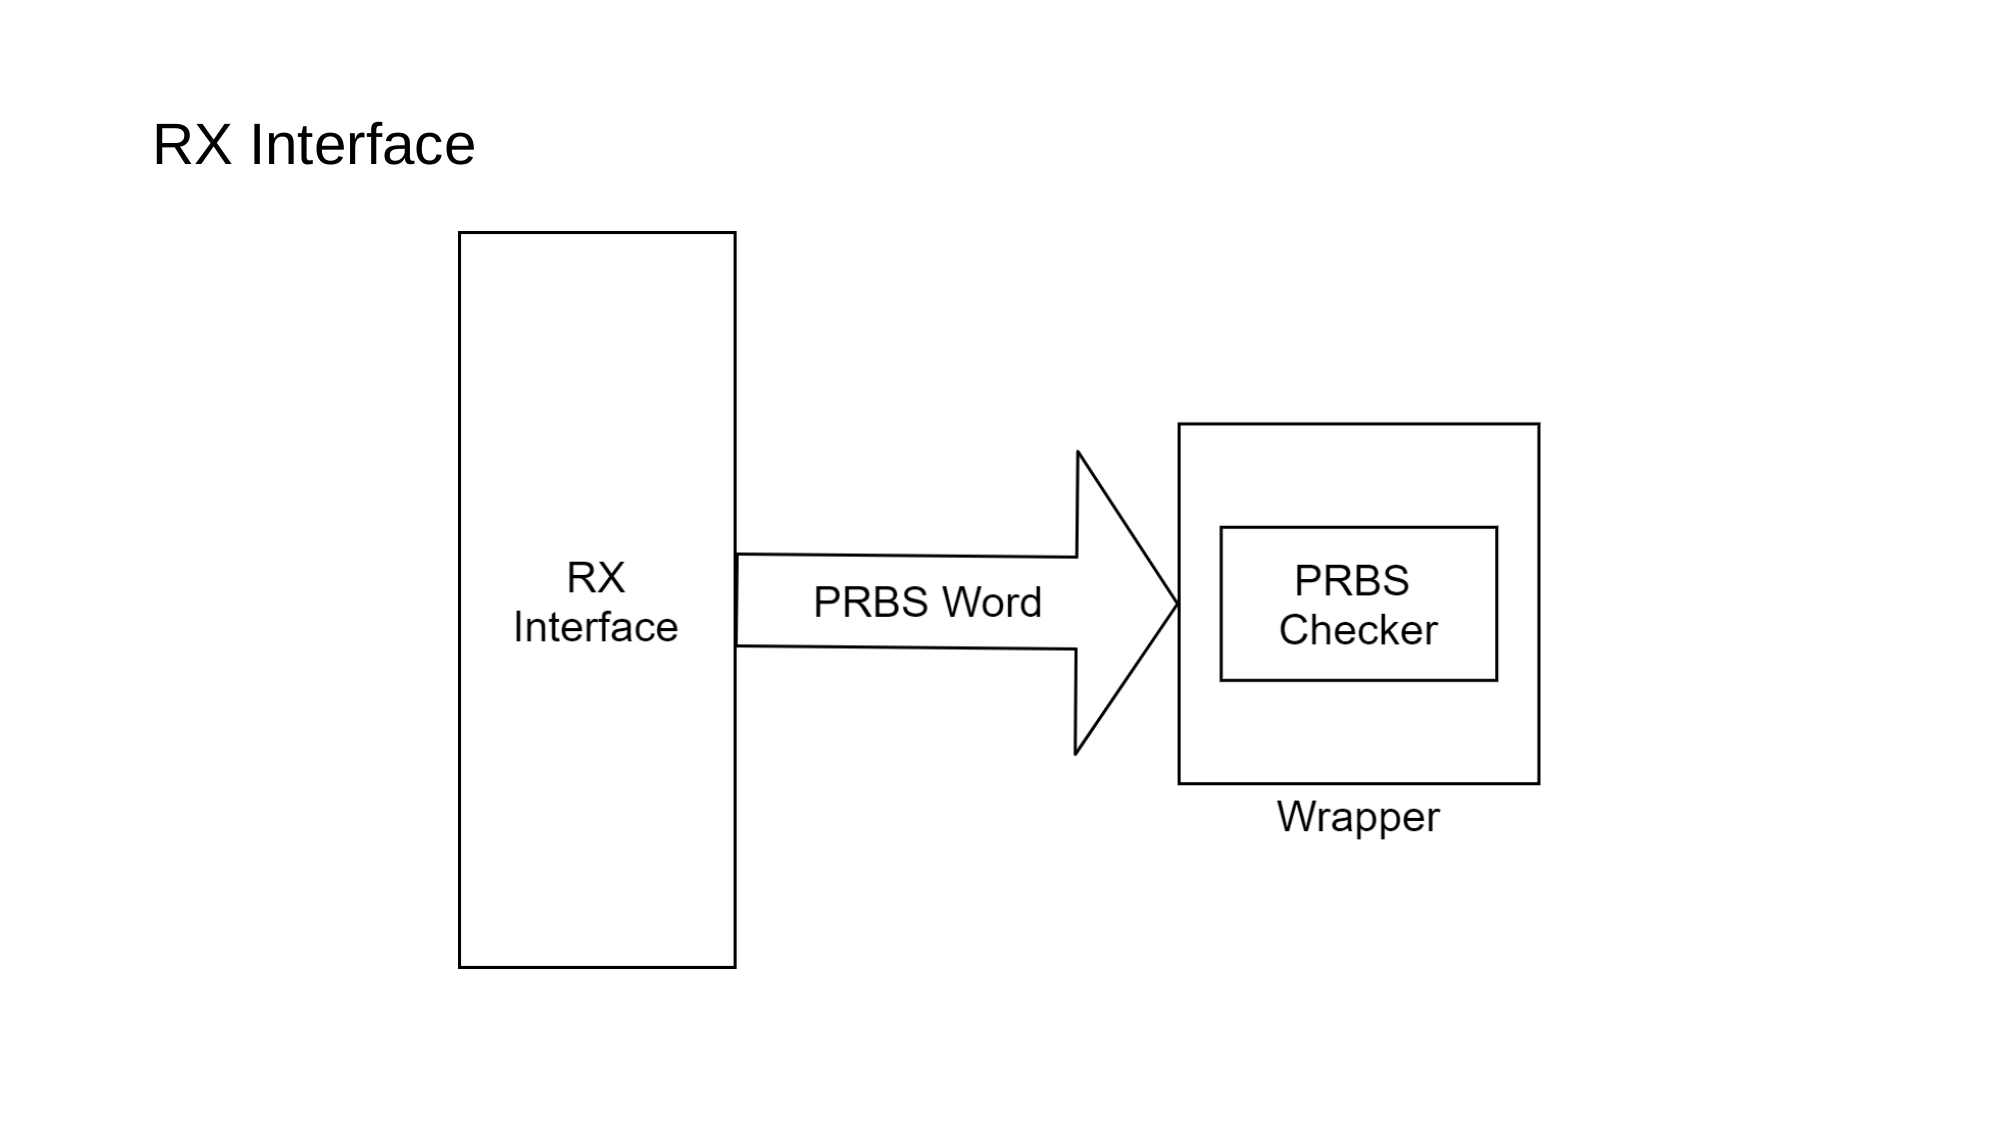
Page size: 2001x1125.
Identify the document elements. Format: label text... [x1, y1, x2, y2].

title RX Interface [137, 59, 1863, 232]
picture [458, 231, 1542, 969]
